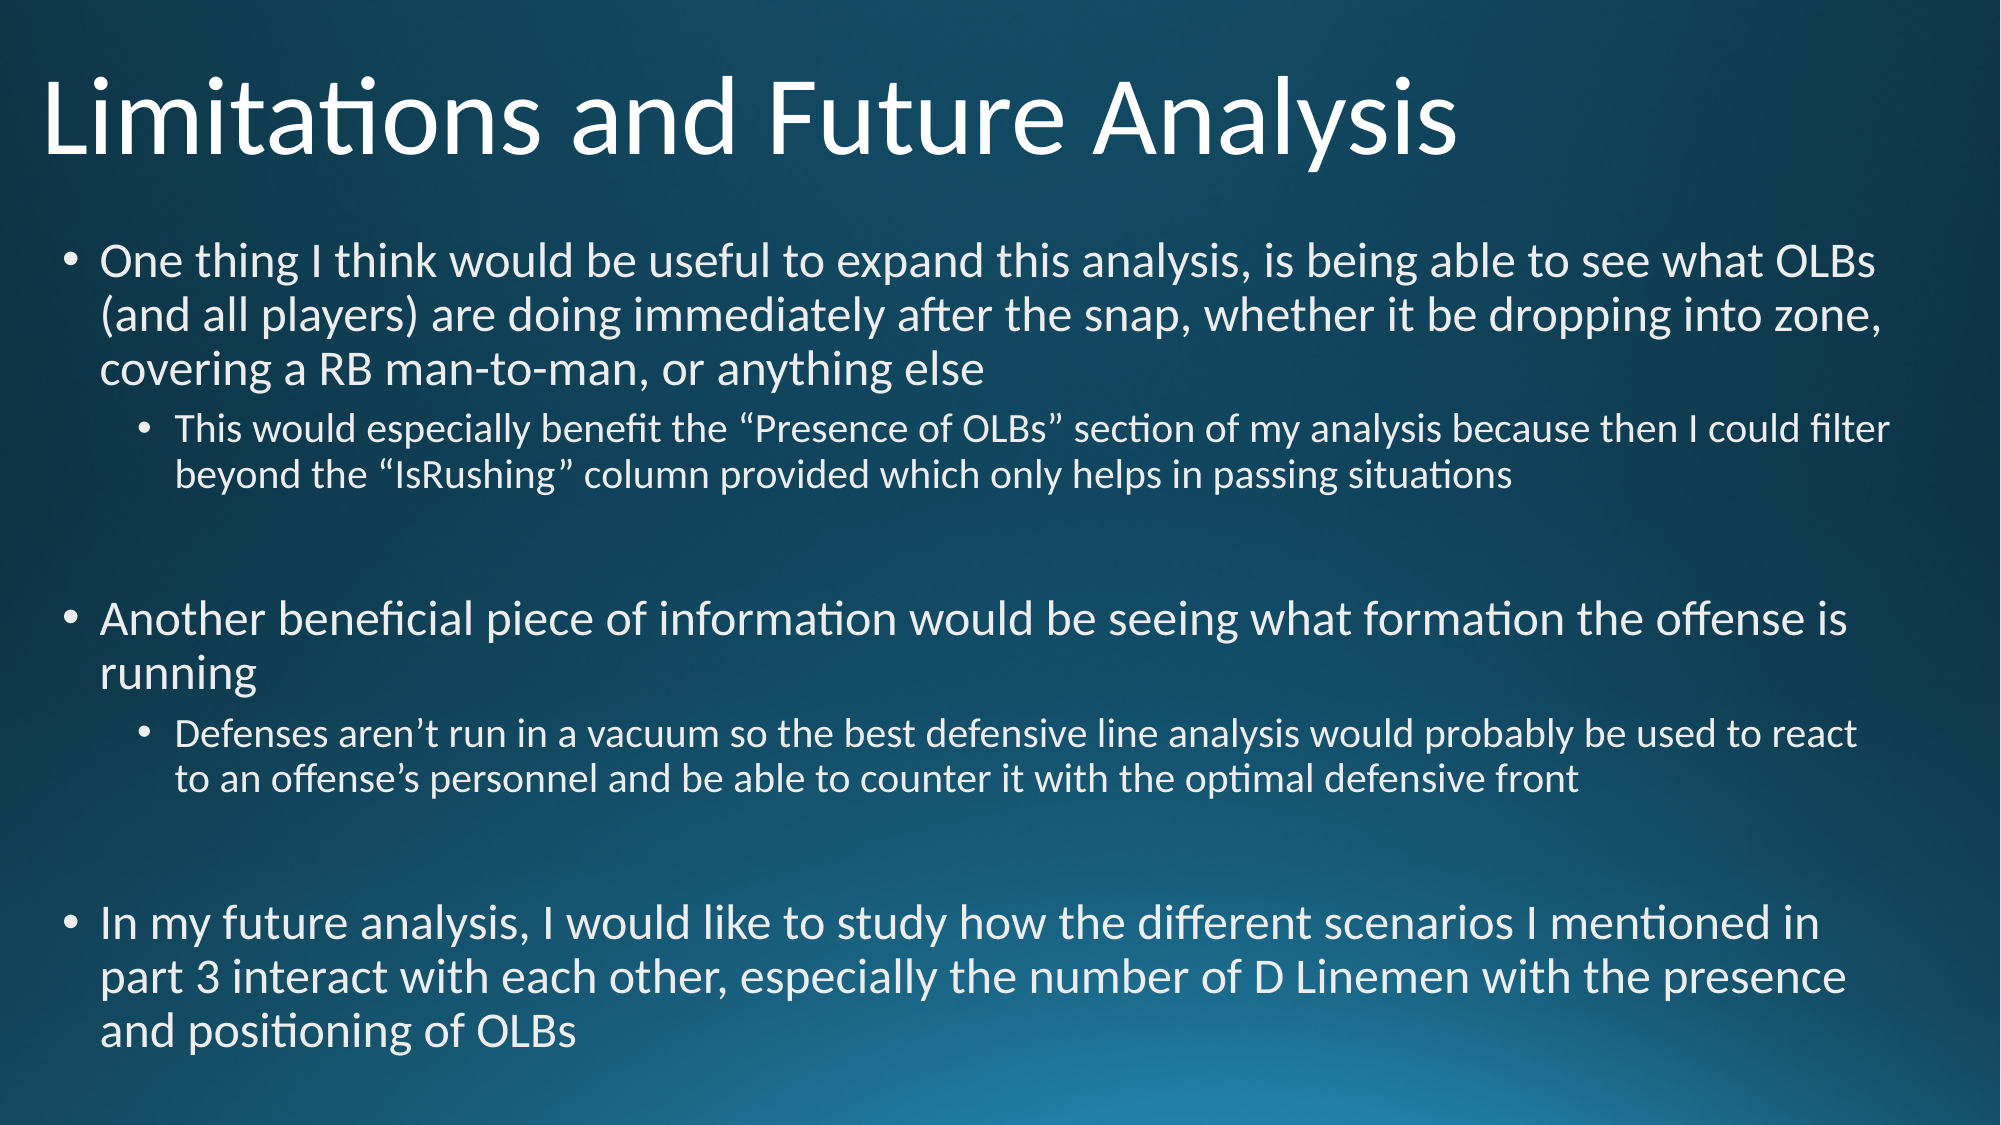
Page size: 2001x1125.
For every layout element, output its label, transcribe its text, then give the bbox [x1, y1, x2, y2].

text_box One thing I think would be useful to expand this analysis, is being able to see what OLBs (and all players) are doing immediately after the snap, whether it be dropping into zone, covering a RB man-to-man, or anything else This would especially benefit the “Presence of OLBs” section of my analysis because then I could filter beyond the “IsRushing” column provided which only helps in passing situations Another beneficial piece of information would be seeing what formation the offense is running Defenses aren’t run in a vacuum so the best defensive line analysis would probably be used to react to an offense’s personnel and be able to counter it with the optimal defensive front In my future analysis, I would like to study how the different scenarios I mentioned in part 3 interact with each other, especially the number of D Linemen with the presence and positioning of OLBs [47, 227, 1911, 1116]
picture [0, 0, 2001, 1125]
title Limitations and Future Analysis [26, 9, 1863, 228]
